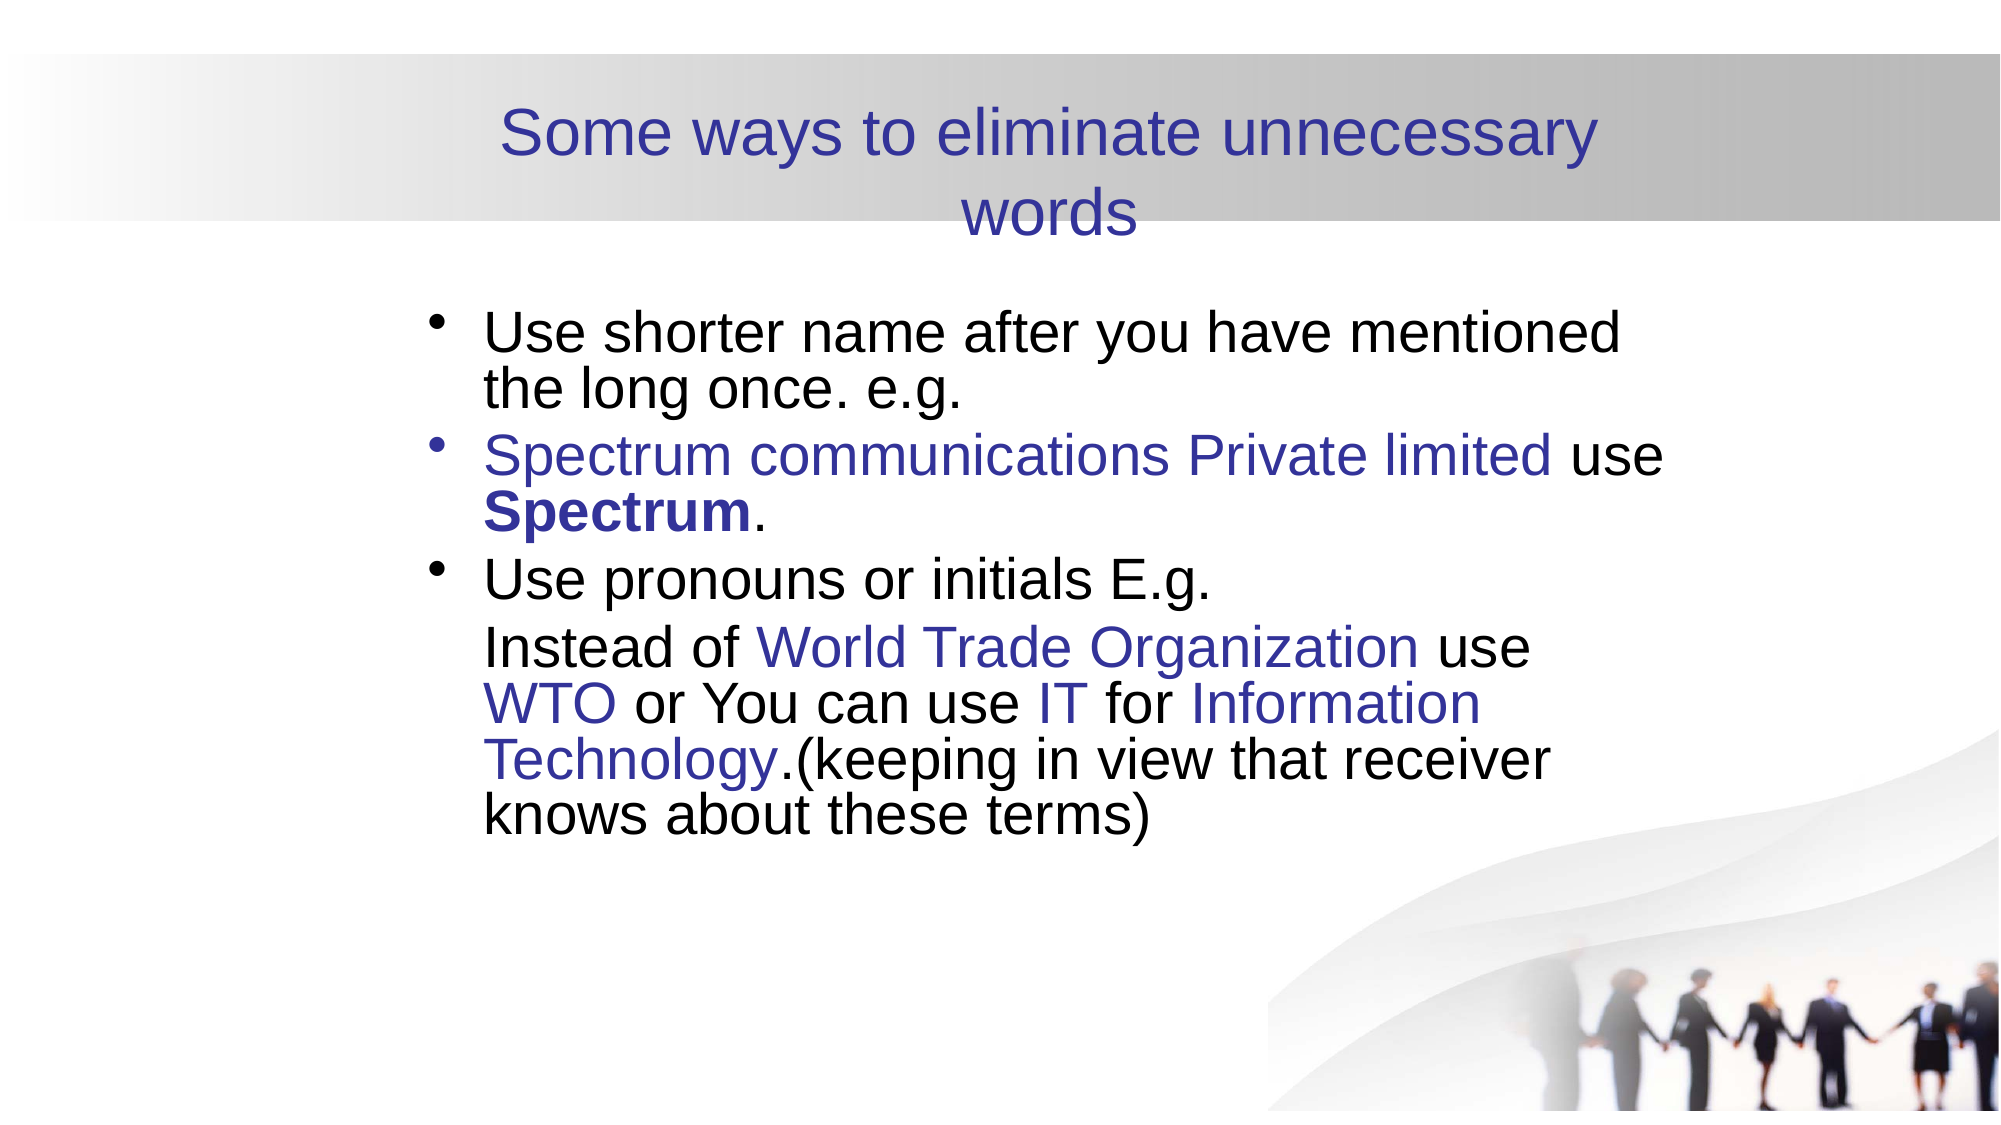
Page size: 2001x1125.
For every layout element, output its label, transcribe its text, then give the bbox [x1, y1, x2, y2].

list Use shorter name after you have mentioned the long once. e.g. Spectrum communications Private limited use Spectrum. Use pronouns or initials E.g. Instead of World Trade Organization use WTO or You can use IT for Information Technology.(keeping in view that receiver knows about these terms) [412, 299, 1688, 976]
picture [1268, 728, 1999, 1111]
title Some ways to eliminate unnecessary words [412, 74, 1688, 263]
